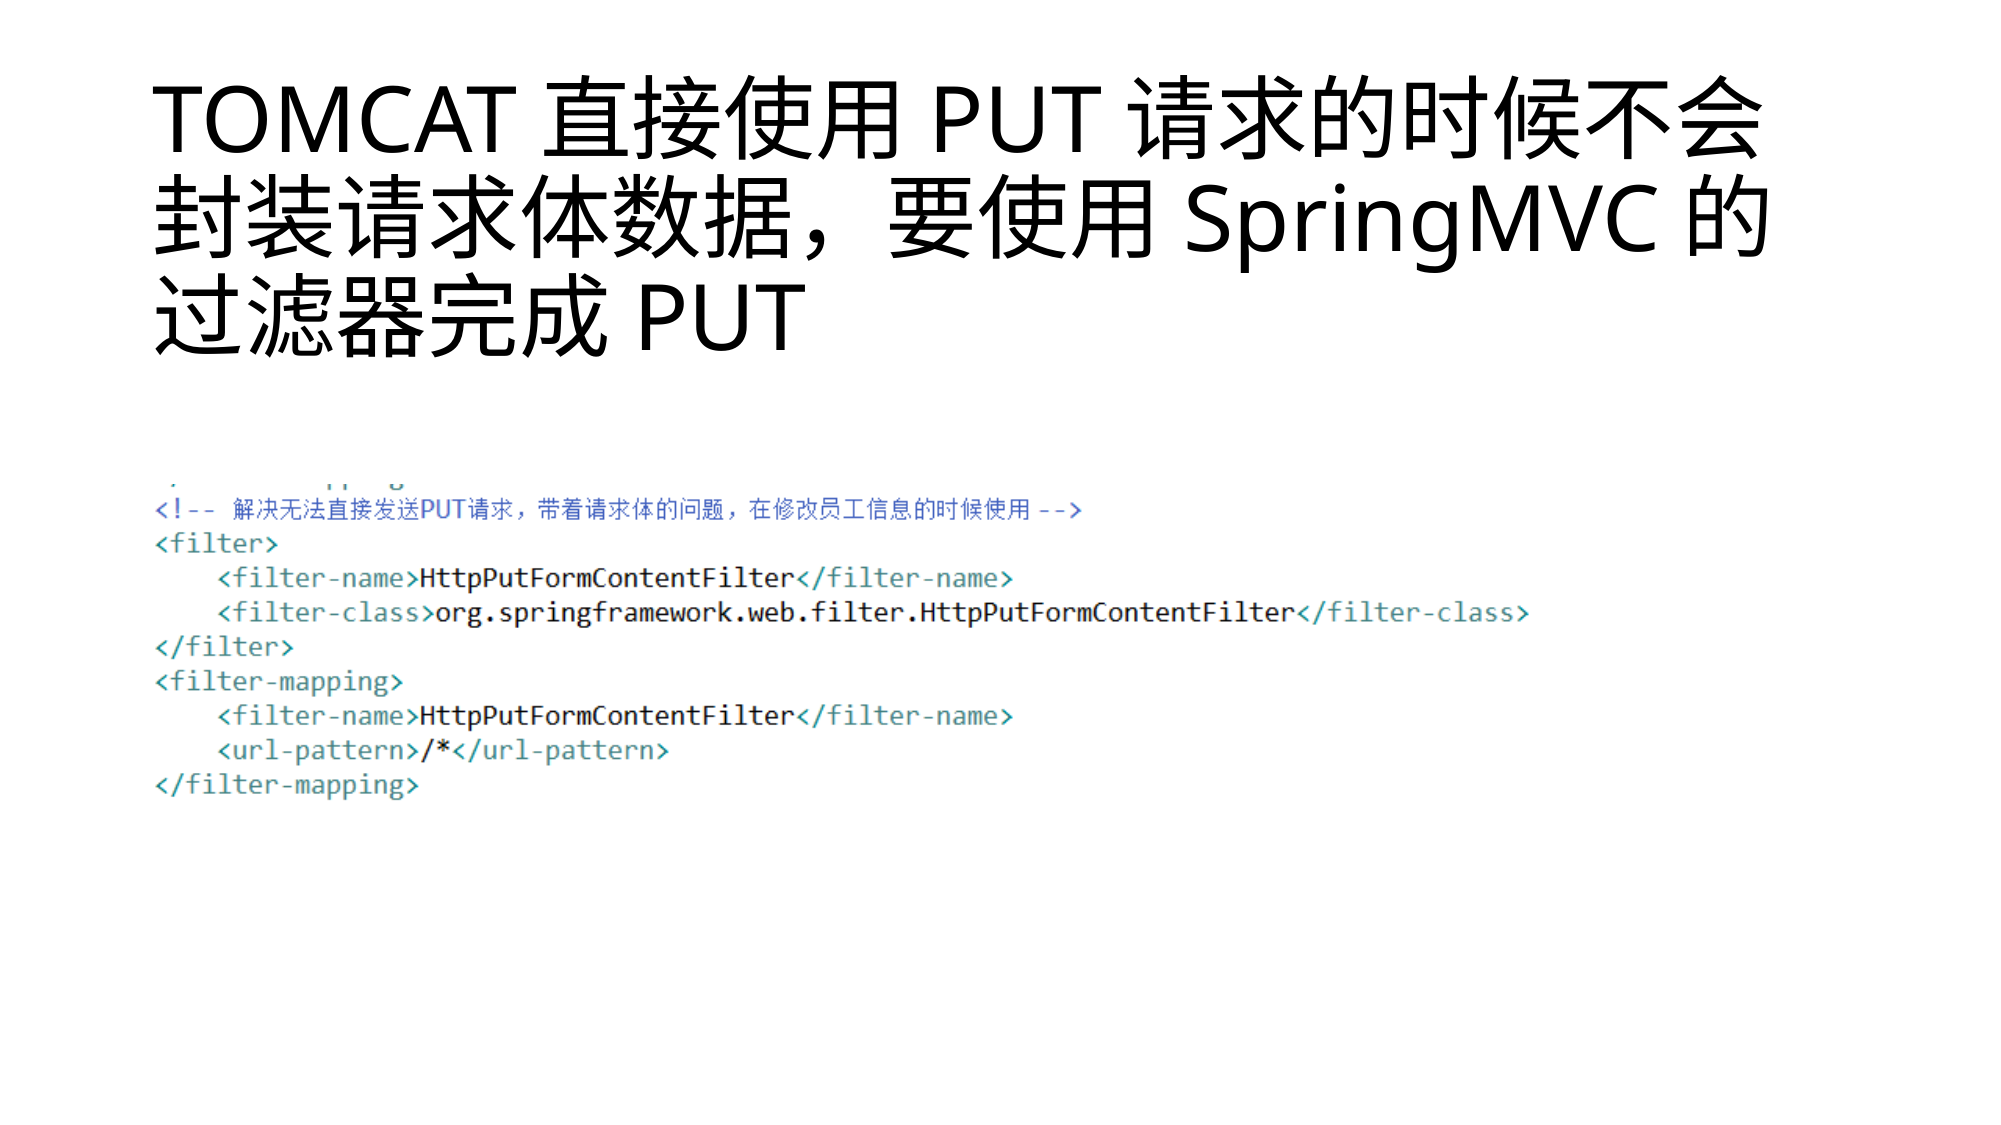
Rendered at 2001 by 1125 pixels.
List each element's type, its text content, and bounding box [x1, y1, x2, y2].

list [137, 484, 1557, 808]
title TOMCAT直接使用PUT请求的时候不会封装请求体数据，要使用SpringMVC的过滤器完成PUT [137, 59, 1863, 384]
